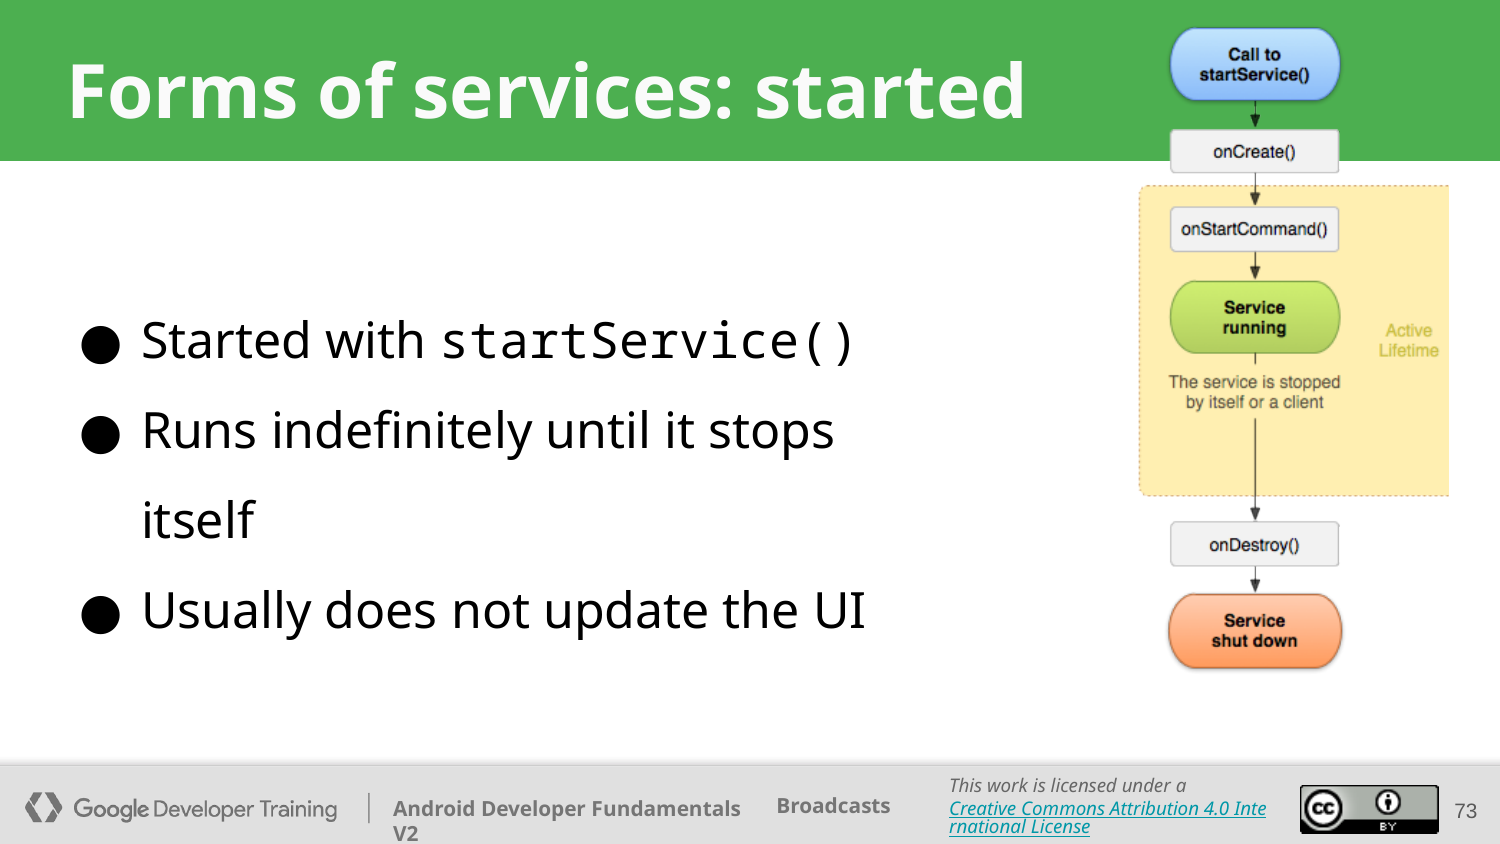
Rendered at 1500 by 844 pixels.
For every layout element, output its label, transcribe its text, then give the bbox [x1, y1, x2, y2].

title Forms of services: started [51, 28, 1125, 122]
picture [0, 15, 1500, 844]
slide_number 73 [1402, 777, 1493, 842]
list Started with startService() Runs indefinitely until it stops itself Usually does not update the UI [51, 203, 944, 716]
